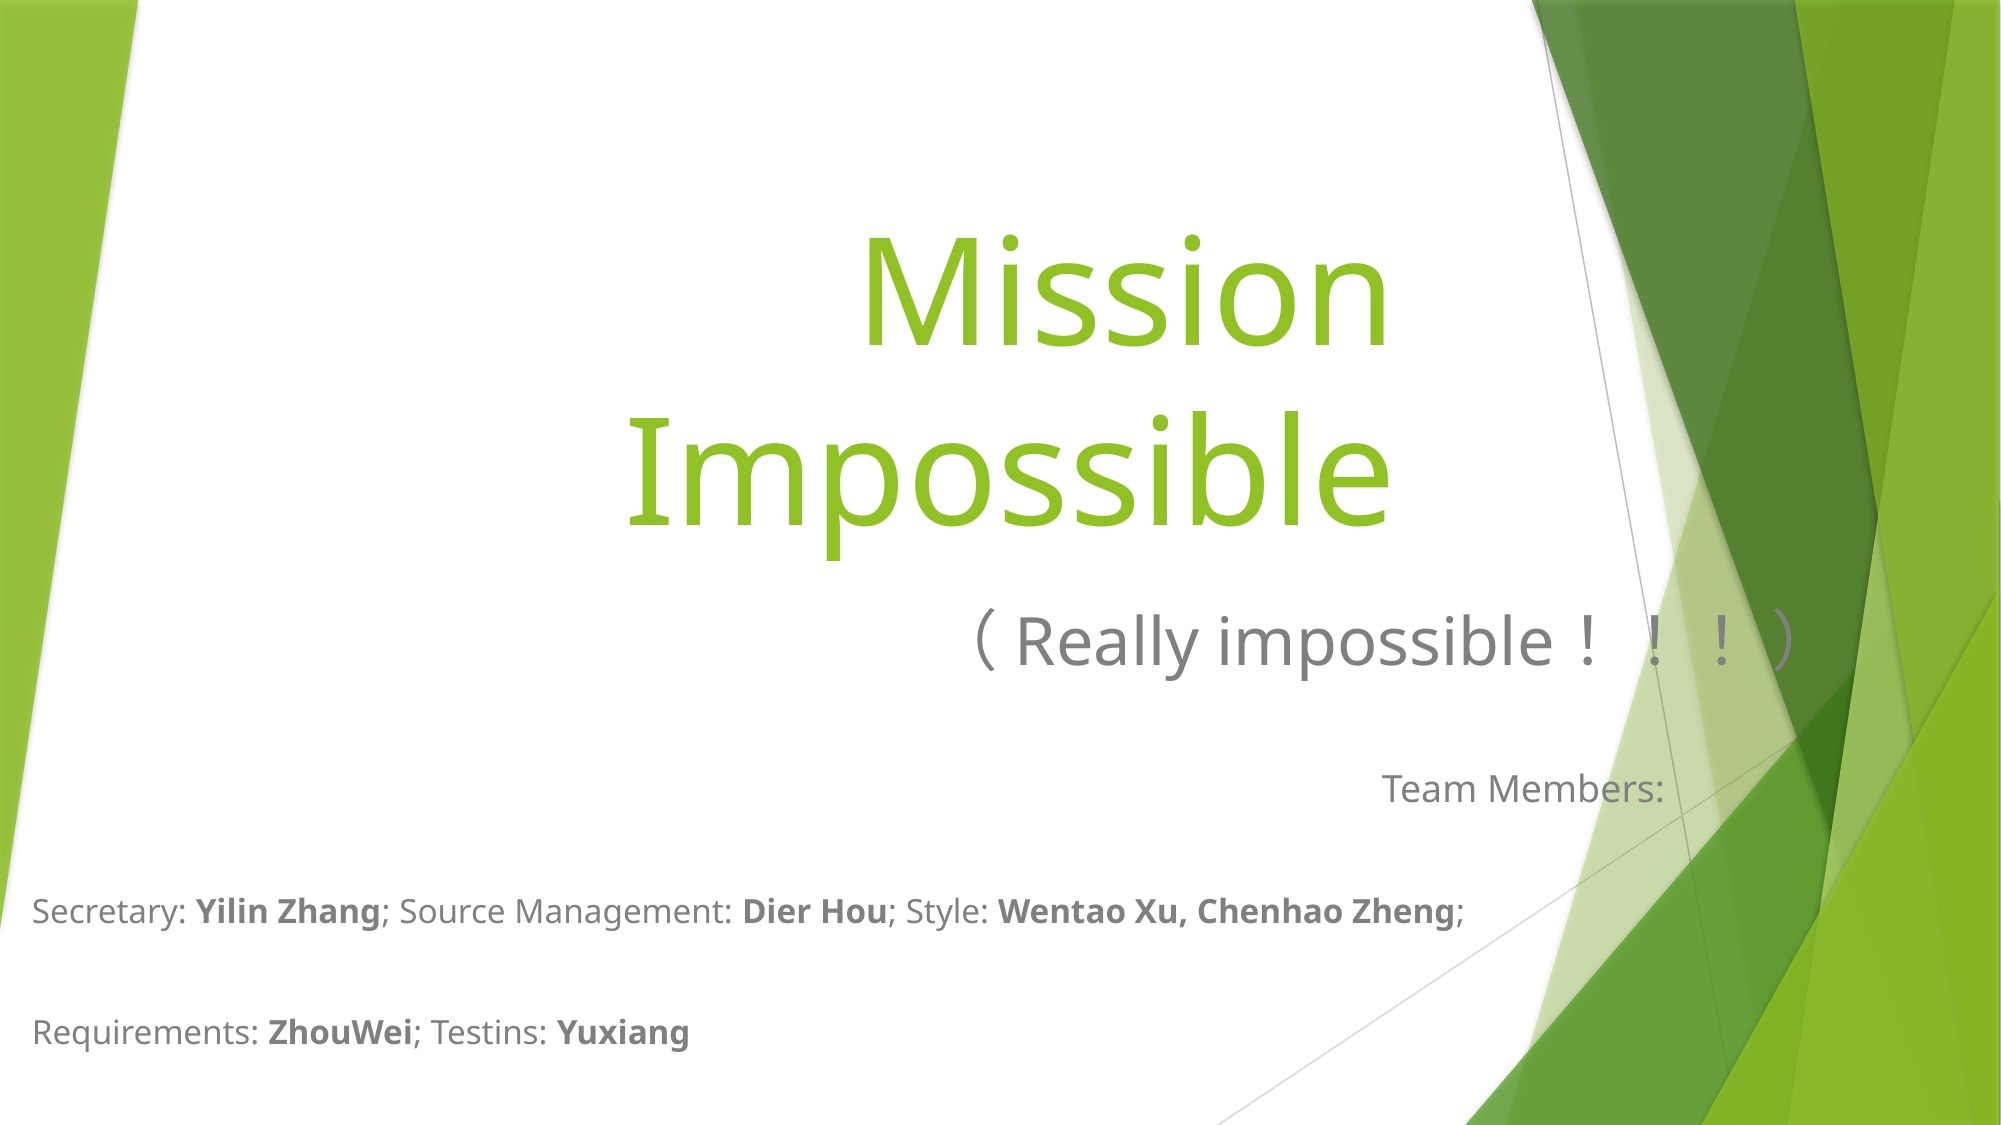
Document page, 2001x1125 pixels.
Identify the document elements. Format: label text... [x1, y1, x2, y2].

subtitle （Really impossible！！！） Team Members: Secretary: Yilin Zhang; Source Management: Dier Hou; Style: Wentao Xu, Chenhao Zheng; Requirements: ZhouWei; Testins: Yuxiang [16, 590, 1987, 1094]
title Mission Impossible [136, 292, 1411, 563]
